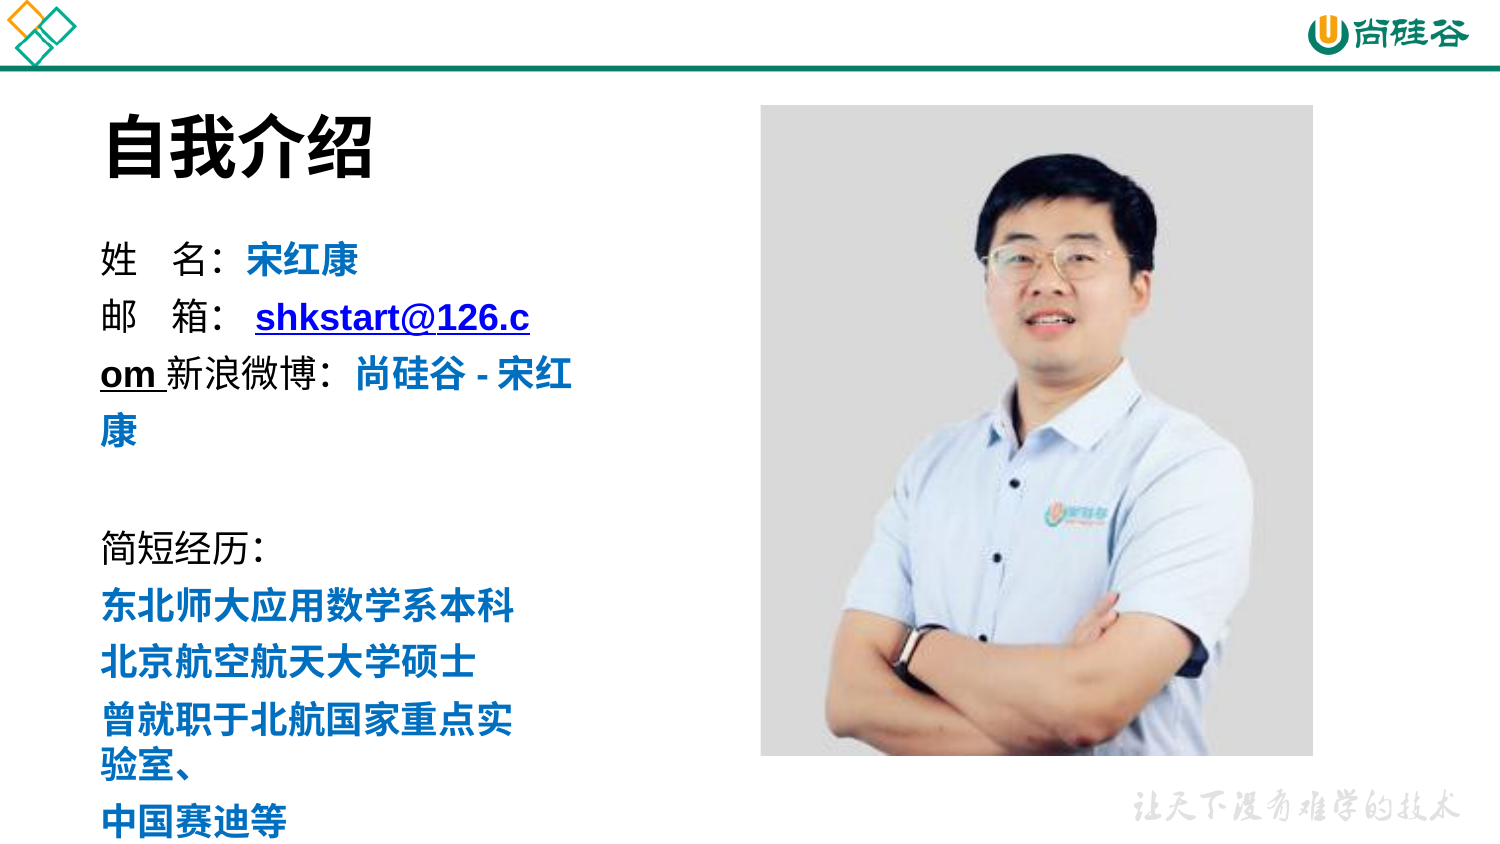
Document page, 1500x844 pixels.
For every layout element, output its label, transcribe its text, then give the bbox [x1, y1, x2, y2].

picture [0, 0, 1500, 822]
text_box 姓 名：宋红康 邮 箱：shkstart@126.com 新浪微博：尚硅谷-宋红康 简短经历： 东北师大应用数学系本科 北京航空航天大学硕士 曾就职于北航国家重点实验室、 中国赛迪等 [98, 221, 631, 843]
title 自我介绍 [98, 102, 378, 221]
text_box [760, 105, 1313, 756]
